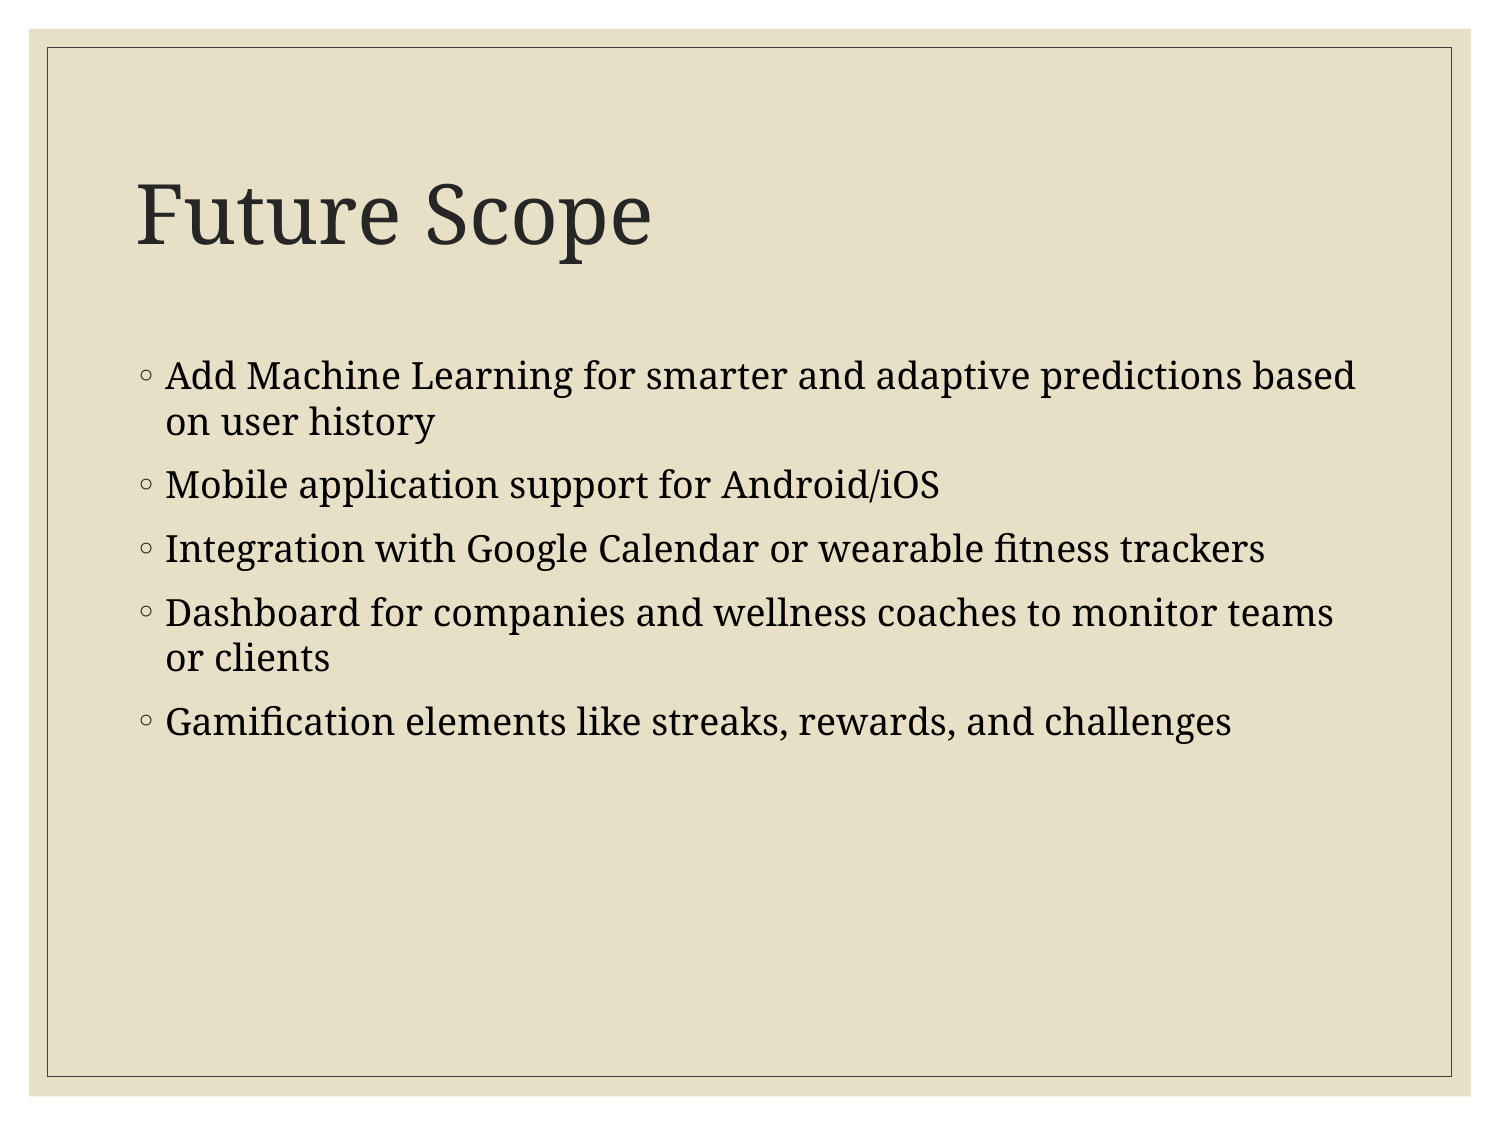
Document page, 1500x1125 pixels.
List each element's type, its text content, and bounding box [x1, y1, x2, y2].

list Add Machine Learning for smarter and adaptive predictions based on user history Mobile application support for Android/iOS Integration with Google Calendar or wearable fitness trackers Dashboard for companies and wellness coaches to monitor teams or clients Gamification elements like streaks, rewards, and challenges [120, 345, 1380, 990]
title Future Scope [120, 105, 1380, 331]
